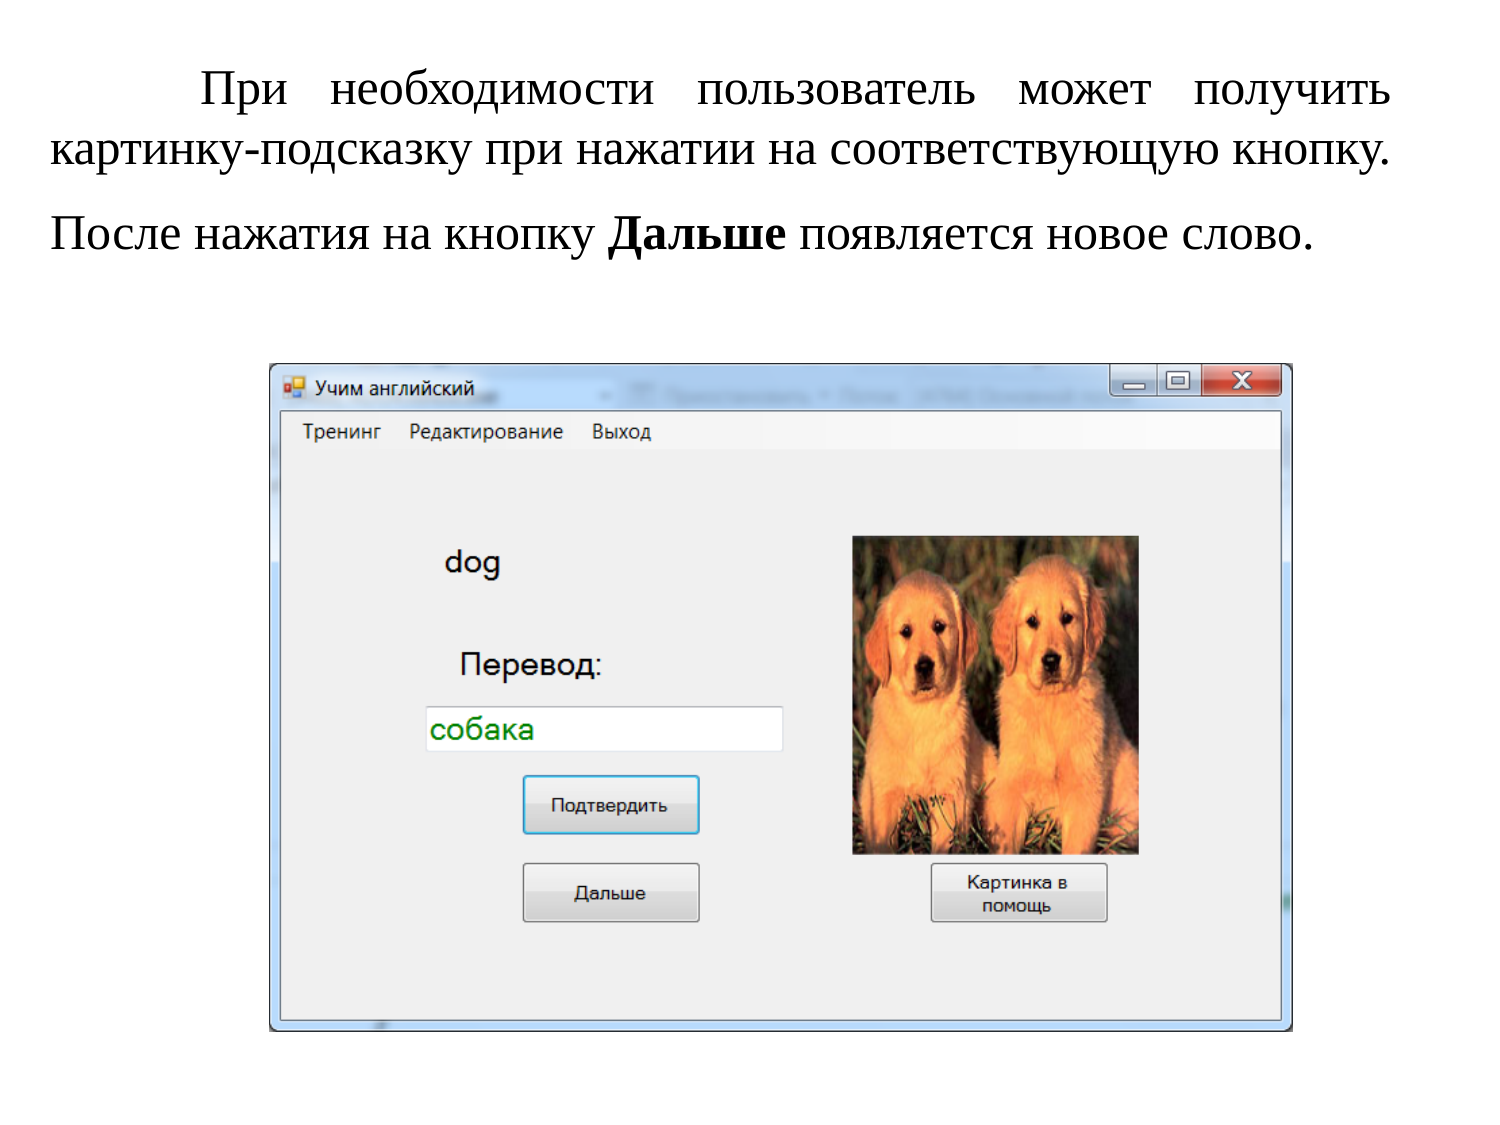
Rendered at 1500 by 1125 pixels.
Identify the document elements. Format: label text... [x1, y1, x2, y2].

picture [269, 363, 1293, 1032]
text_box При необходимости пользователь может получить картинку-подсказку при нажатии на соответствующую кнопку. После нажатия на кнопку Дальше появляется новое слово. [35, 46, 1407, 267]
